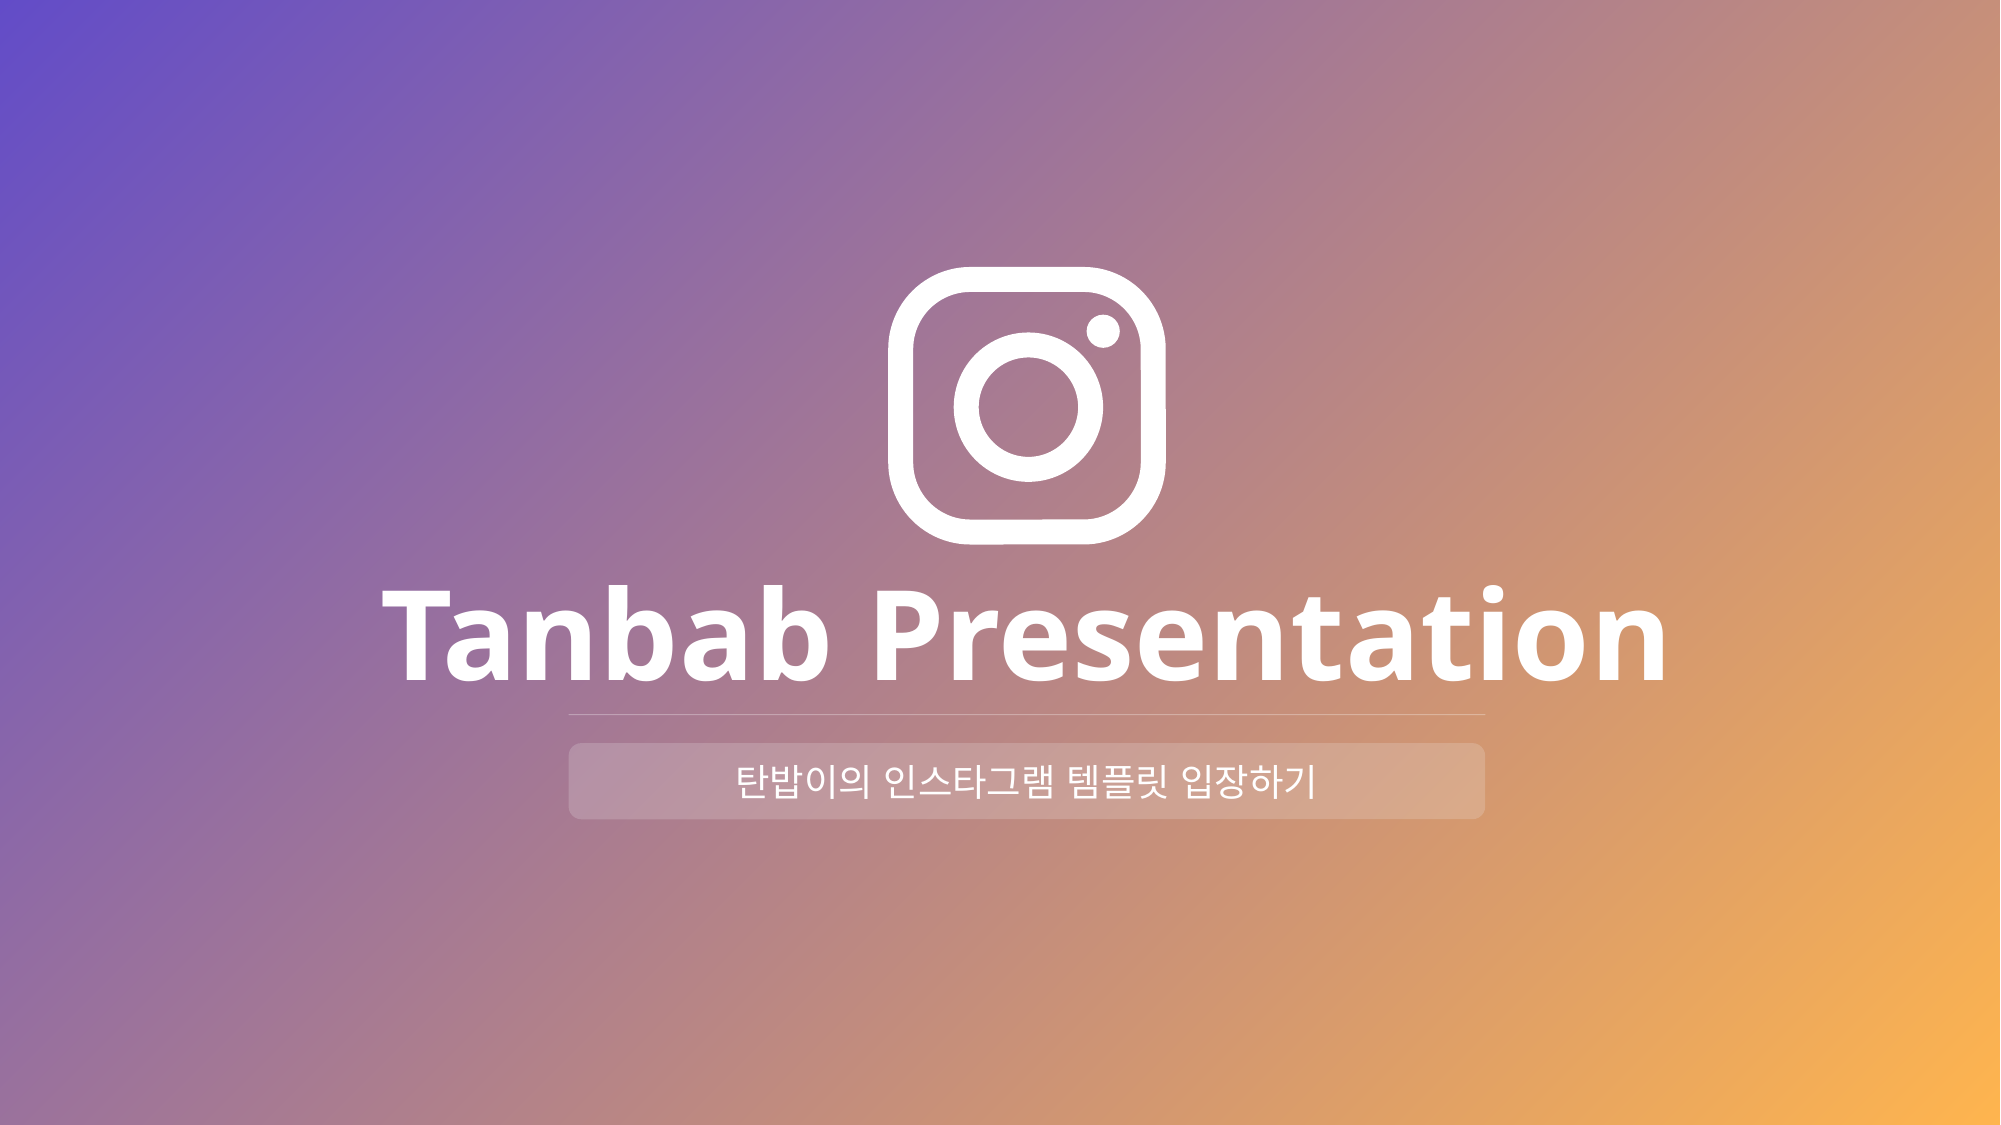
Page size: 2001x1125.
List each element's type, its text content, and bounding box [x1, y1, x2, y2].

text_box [900, 279, 1154, 533]
text_box Tanbab Presentation [365, 548, 1689, 713]
text_box 탄밥이의 인스타그램 템플릿 입장하기 [567, 742, 1487, 821]
